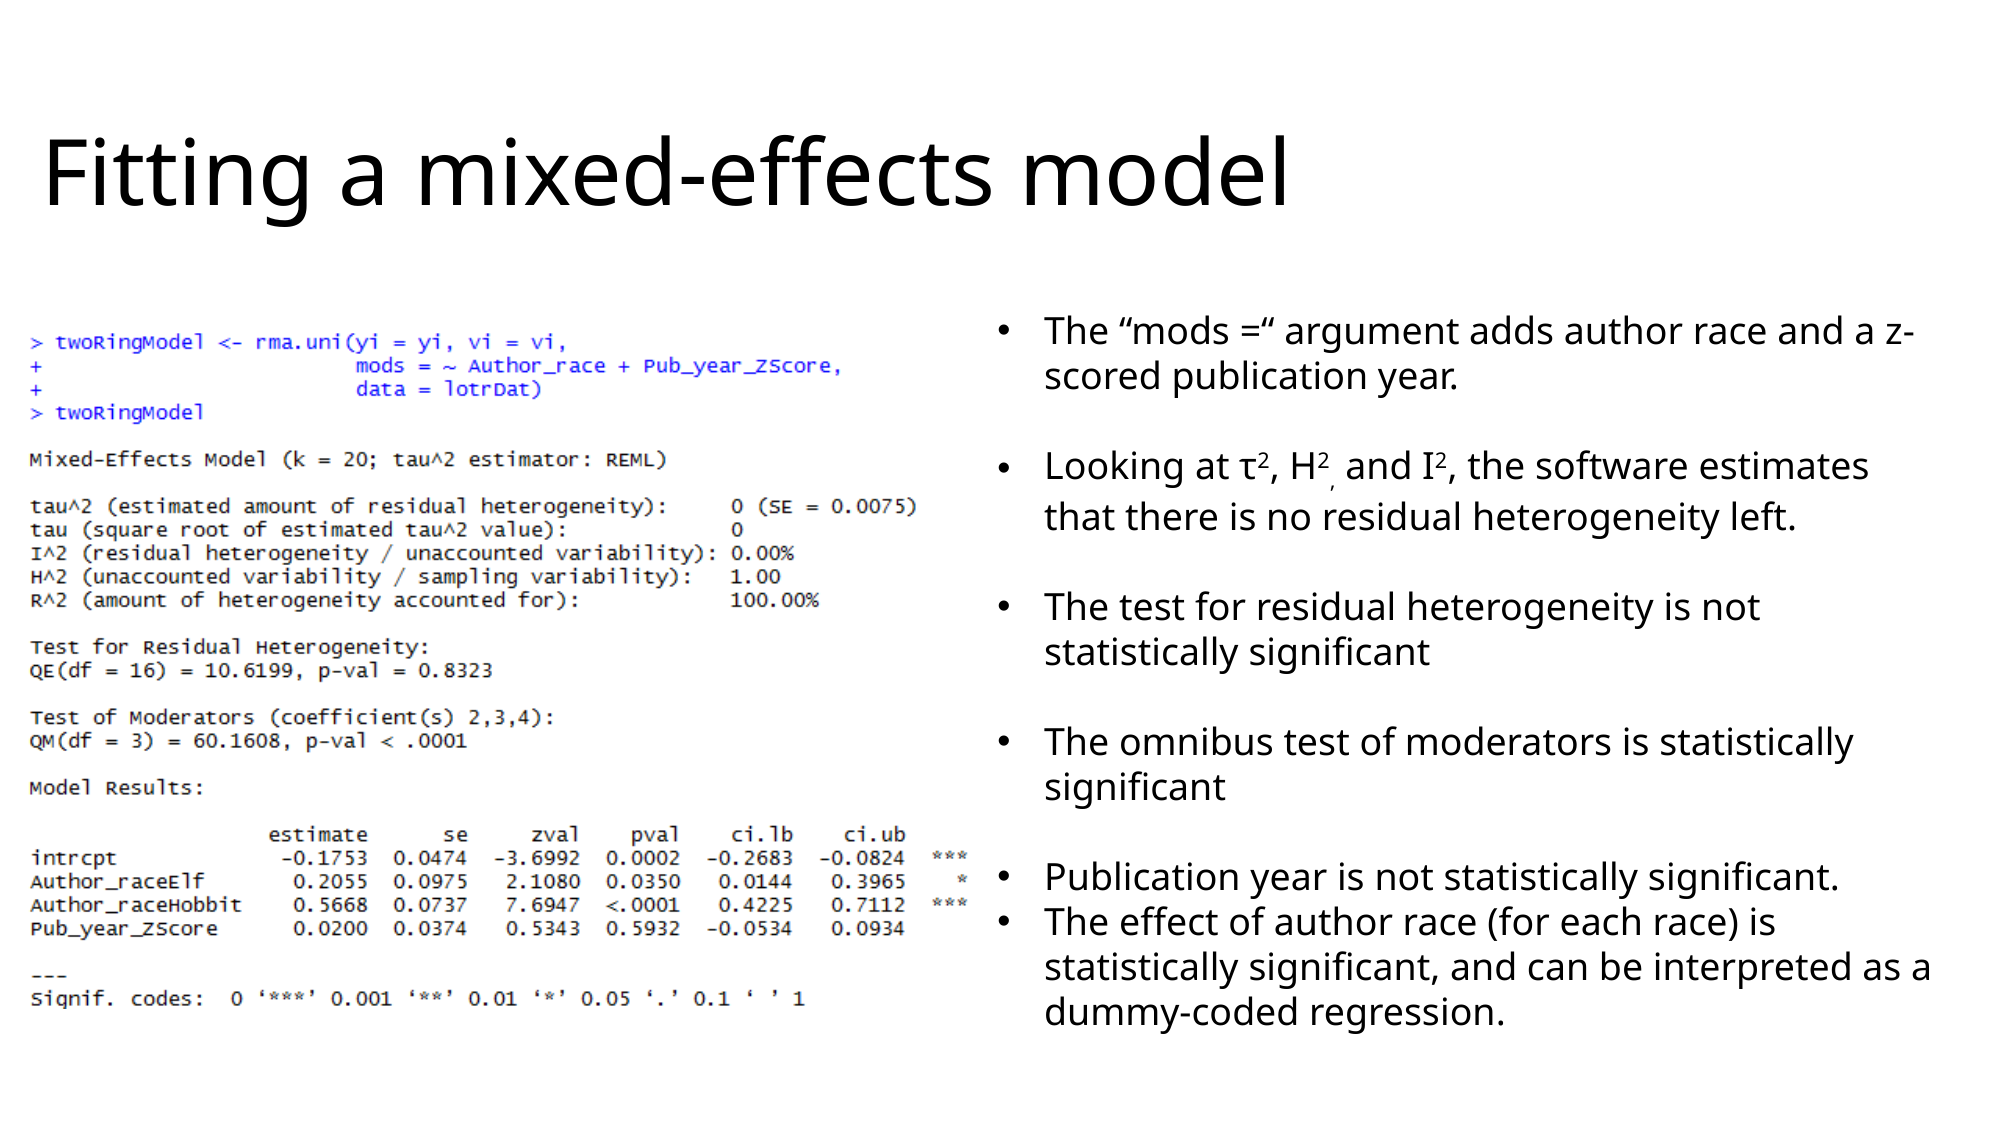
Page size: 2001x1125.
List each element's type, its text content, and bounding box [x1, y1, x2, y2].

picture [26, 332, 983, 1009]
text_box The “mods =“ argument adds author race and a z-scored publication year. Looking at τ2, H2, and I2, the software estimates that there is no residual heterogeneity left. The test for residual heterogeneity is not statistically significant The omnibus test of moderators is statistically significant Publication year is not statistically significant. The effect of author race (for each race) is statistically significant, and can be interpreted as a dummy-coded regression. [982, 299, 1963, 1041]
title Fitting a mixed-effects model [26, 66, 1752, 285]
